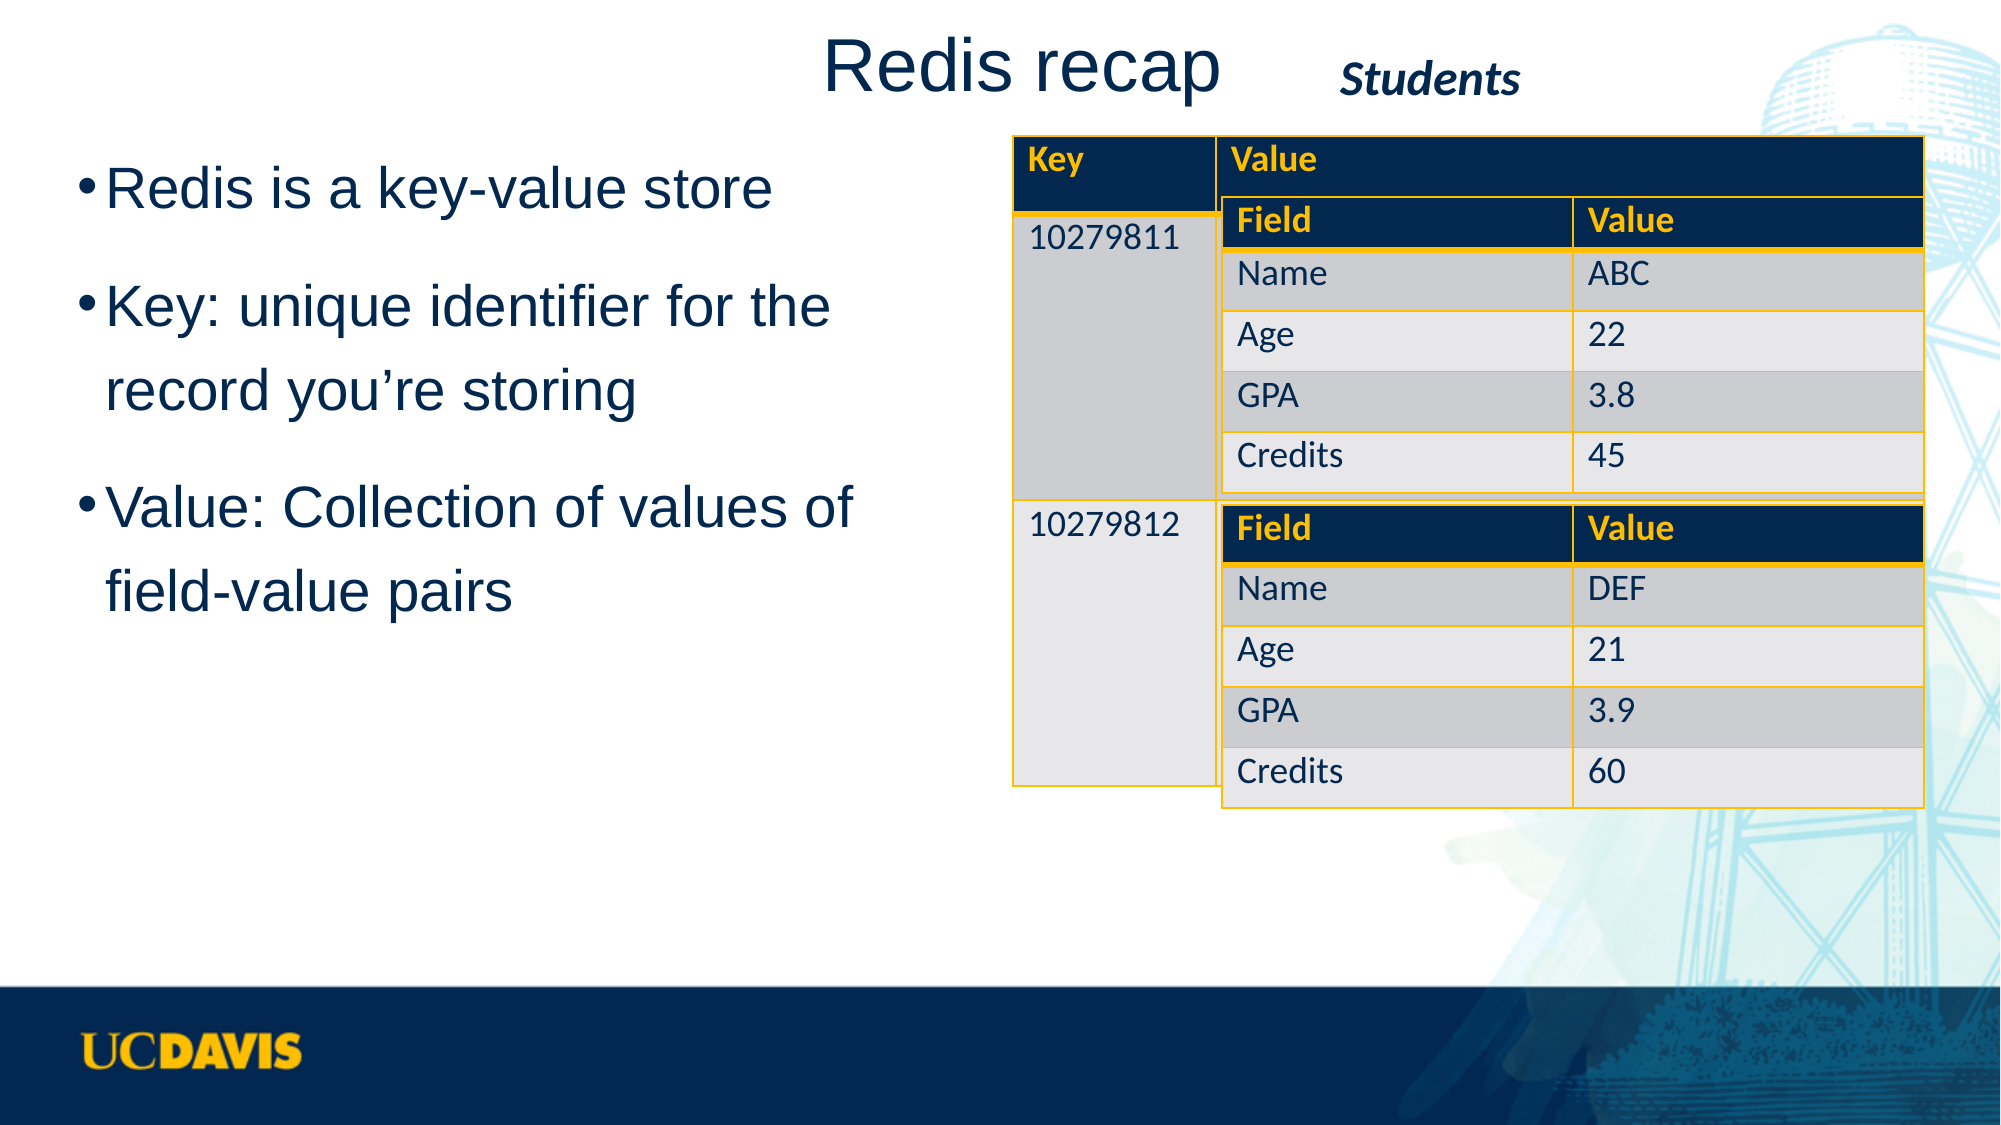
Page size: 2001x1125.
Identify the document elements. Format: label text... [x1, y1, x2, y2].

table_cell 10279812 [1014, 501, 1215, 785]
table_cell 3.8 [1574, 372, 1923, 431]
table_cell 22 [1574, 312, 1923, 371]
table_cell [1217, 217, 1923, 499]
table_header Field [1223, 506, 1572, 562]
table_header Value [1574, 198, 1923, 247]
table_cell GPA [1223, 372, 1572, 431]
table_cell GPA [1223, 688, 1572, 747]
table_header Value [1217, 137, 1923, 211]
text_box Students [1325, 38, 1536, 113]
table_cell 45 [1574, 433, 1923, 492]
picture [0, 0, 2001, 1125]
table_cell ABC [1574, 253, 1923, 310]
table_cell 10279811 [1014, 217, 1215, 499]
table_cell Credits [1223, 433, 1572, 492]
table_cell Age [1223, 627, 1572, 686]
table_cell [1217, 501, 1923, 785]
table_cell Name [1223, 253, 1572, 310]
list Redis is a key-value store Key: unique identifier for the record you’re storing Value: Collection of values of field-value pairs [62, 128, 987, 957]
table_cell Age [1223, 312, 1572, 371]
table_cell Name [1223, 568, 1572, 625]
title Redis recap [0, 0, 2000, 115]
table_cell 21 [1574, 627, 1923, 686]
table_header Field [1223, 198, 1572, 247]
table_cell DEF [1574, 568, 1923, 625]
table_header Value [1574, 506, 1923, 562]
table_cell 60 [1574, 748, 1923, 807]
table_cell Credits [1223, 748, 1572, 807]
table_header Key [1014, 137, 1215, 211]
table_cell 3.9 [1574, 688, 1923, 747]
